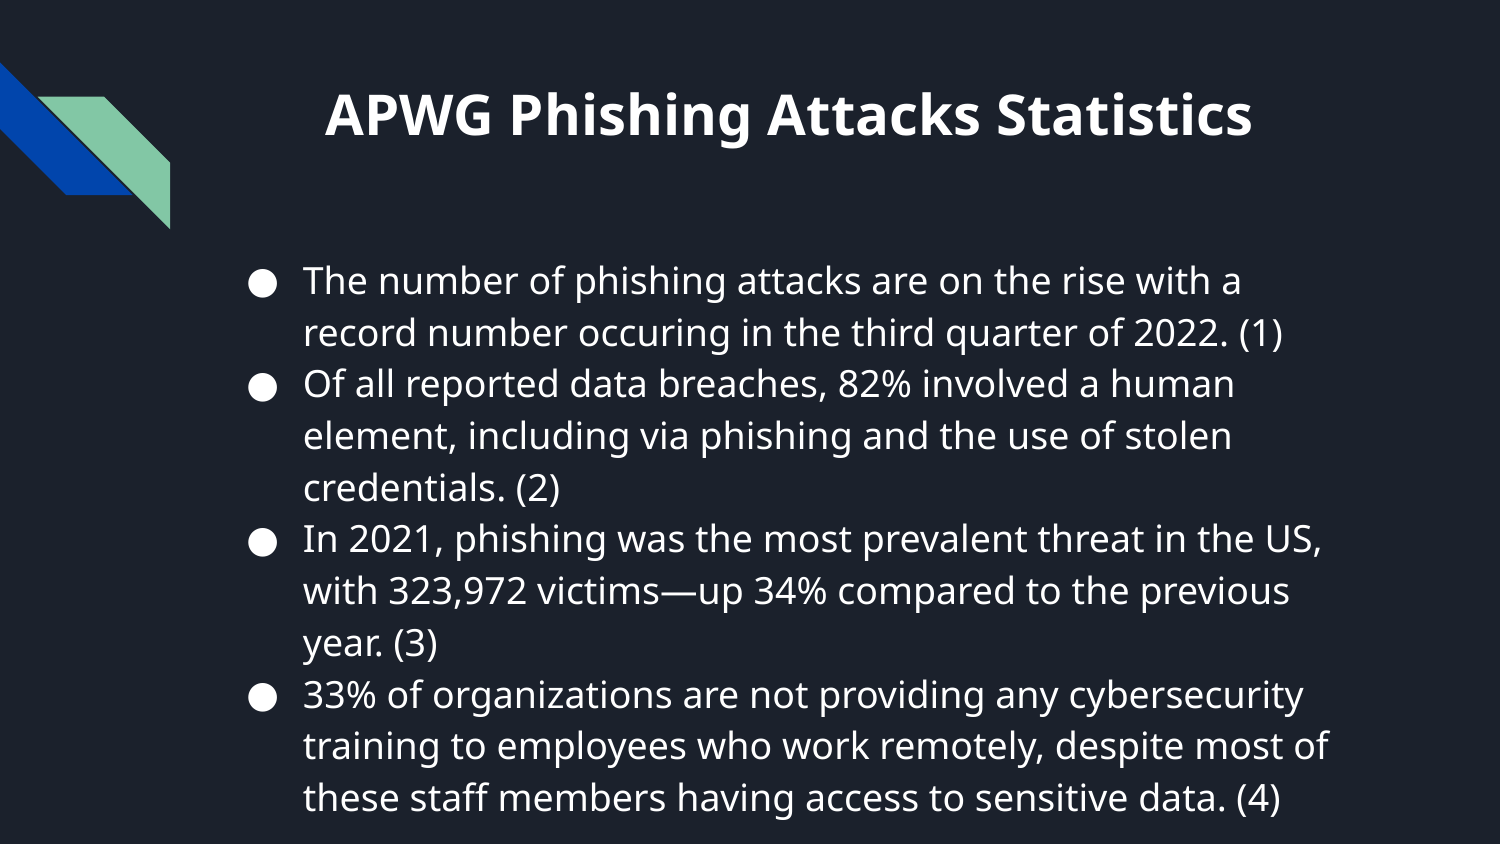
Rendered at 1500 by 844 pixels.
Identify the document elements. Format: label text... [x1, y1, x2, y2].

title APWG Phishing Attacks Statistics [212, 64, 1368, 215]
list The number of phishing attacks are on the rise with a record number occuring in the third quarter of 2022. (1) Of all reported data breaches, 82% involved a human element, including via phishing and the use of stolen credentials. (2) In 2021, phishing was the most prevalent threat in the US, with 323,972 victims—up 34% compared to the previous year. (3) 33% of organizations are not providing any cybersecurity training to employees who work remotely, despite most of these staff members having access to sensitive data. (4) [212, 234, 1368, 844]
